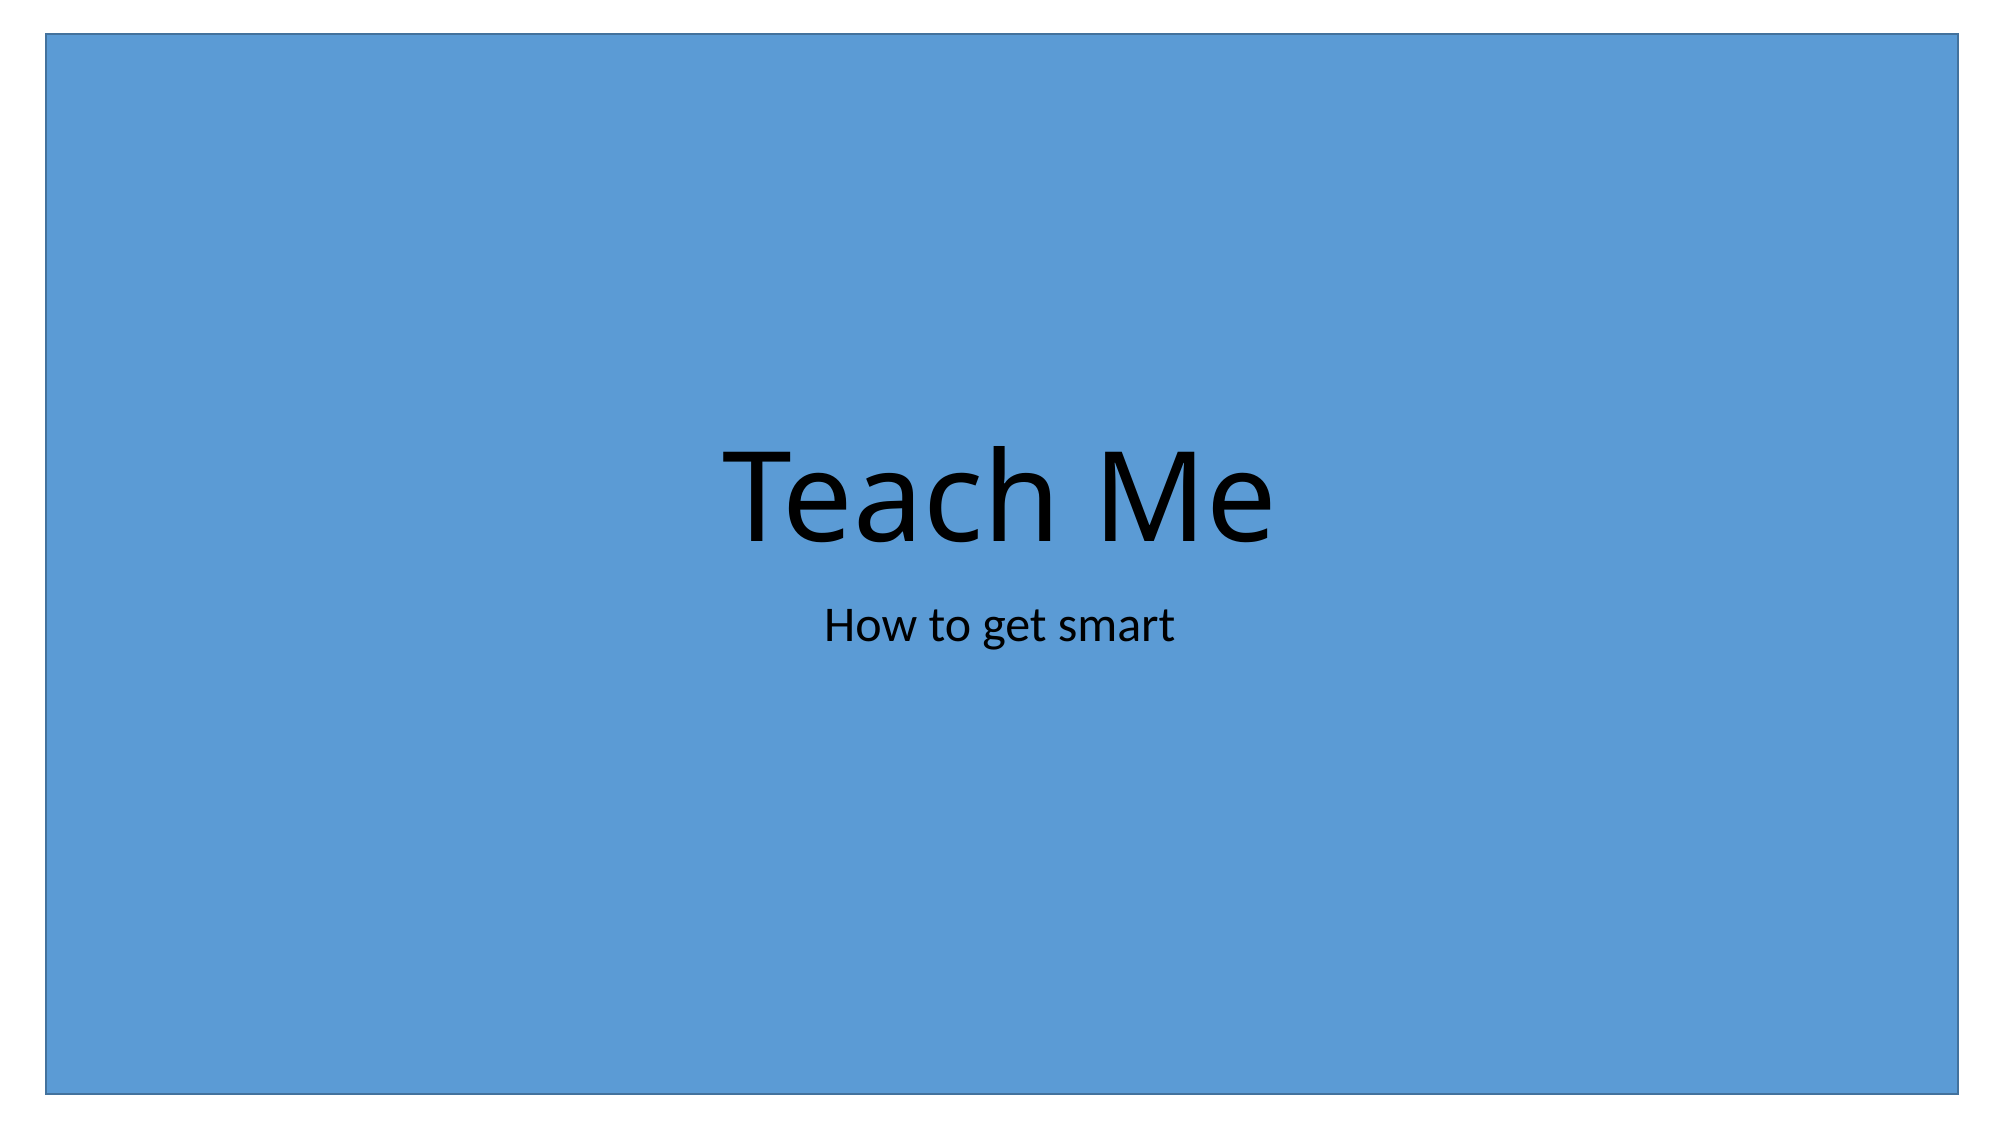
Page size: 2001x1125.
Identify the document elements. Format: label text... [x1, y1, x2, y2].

text_box [45, 33, 1959, 1095]
title Teach Me [249, 184, 1750, 576]
subtitle How to get smart [249, 590, 1750, 863]
